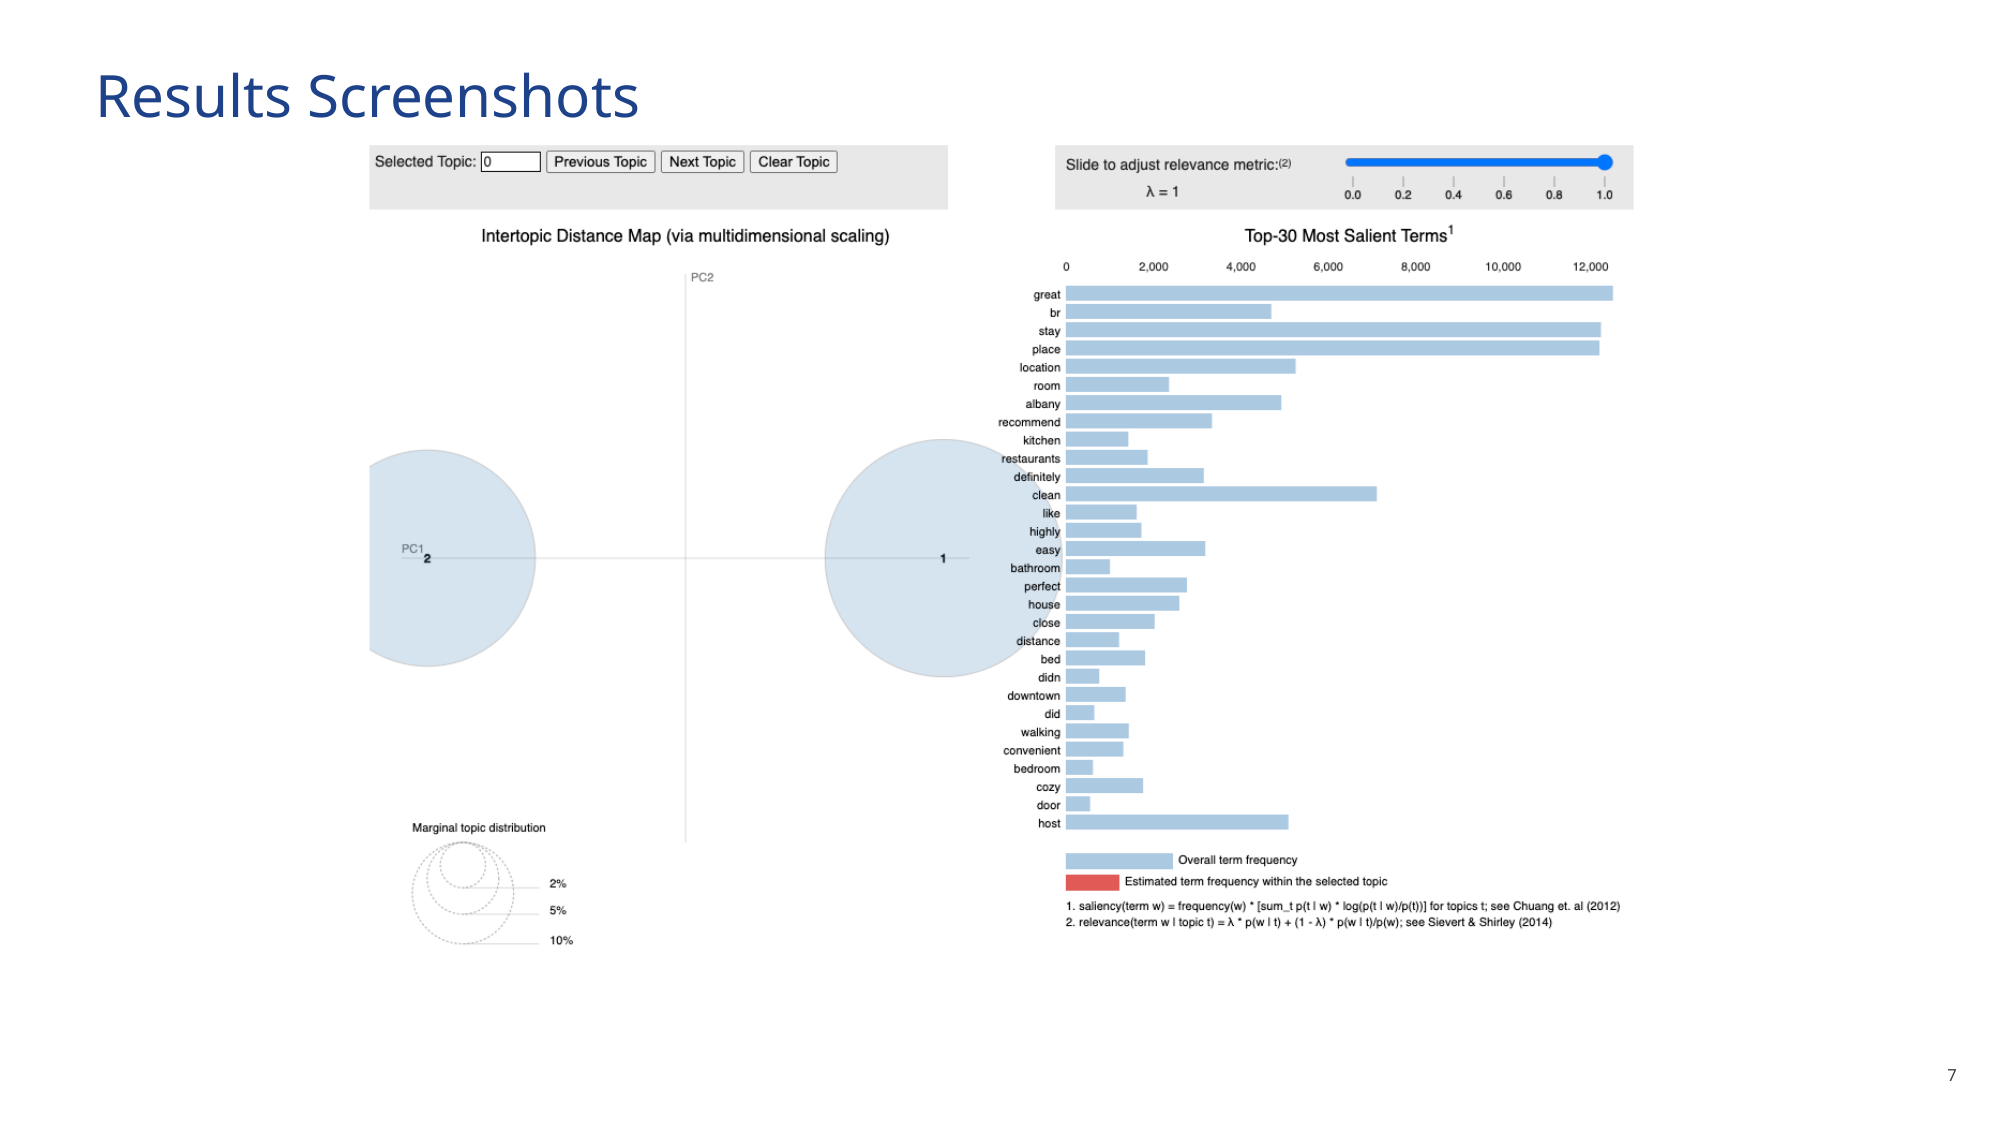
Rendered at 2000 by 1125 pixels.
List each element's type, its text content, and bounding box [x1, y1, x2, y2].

picture [361, 142, 1638, 983]
title Results Screenshots [95, 67, 1900, 131]
